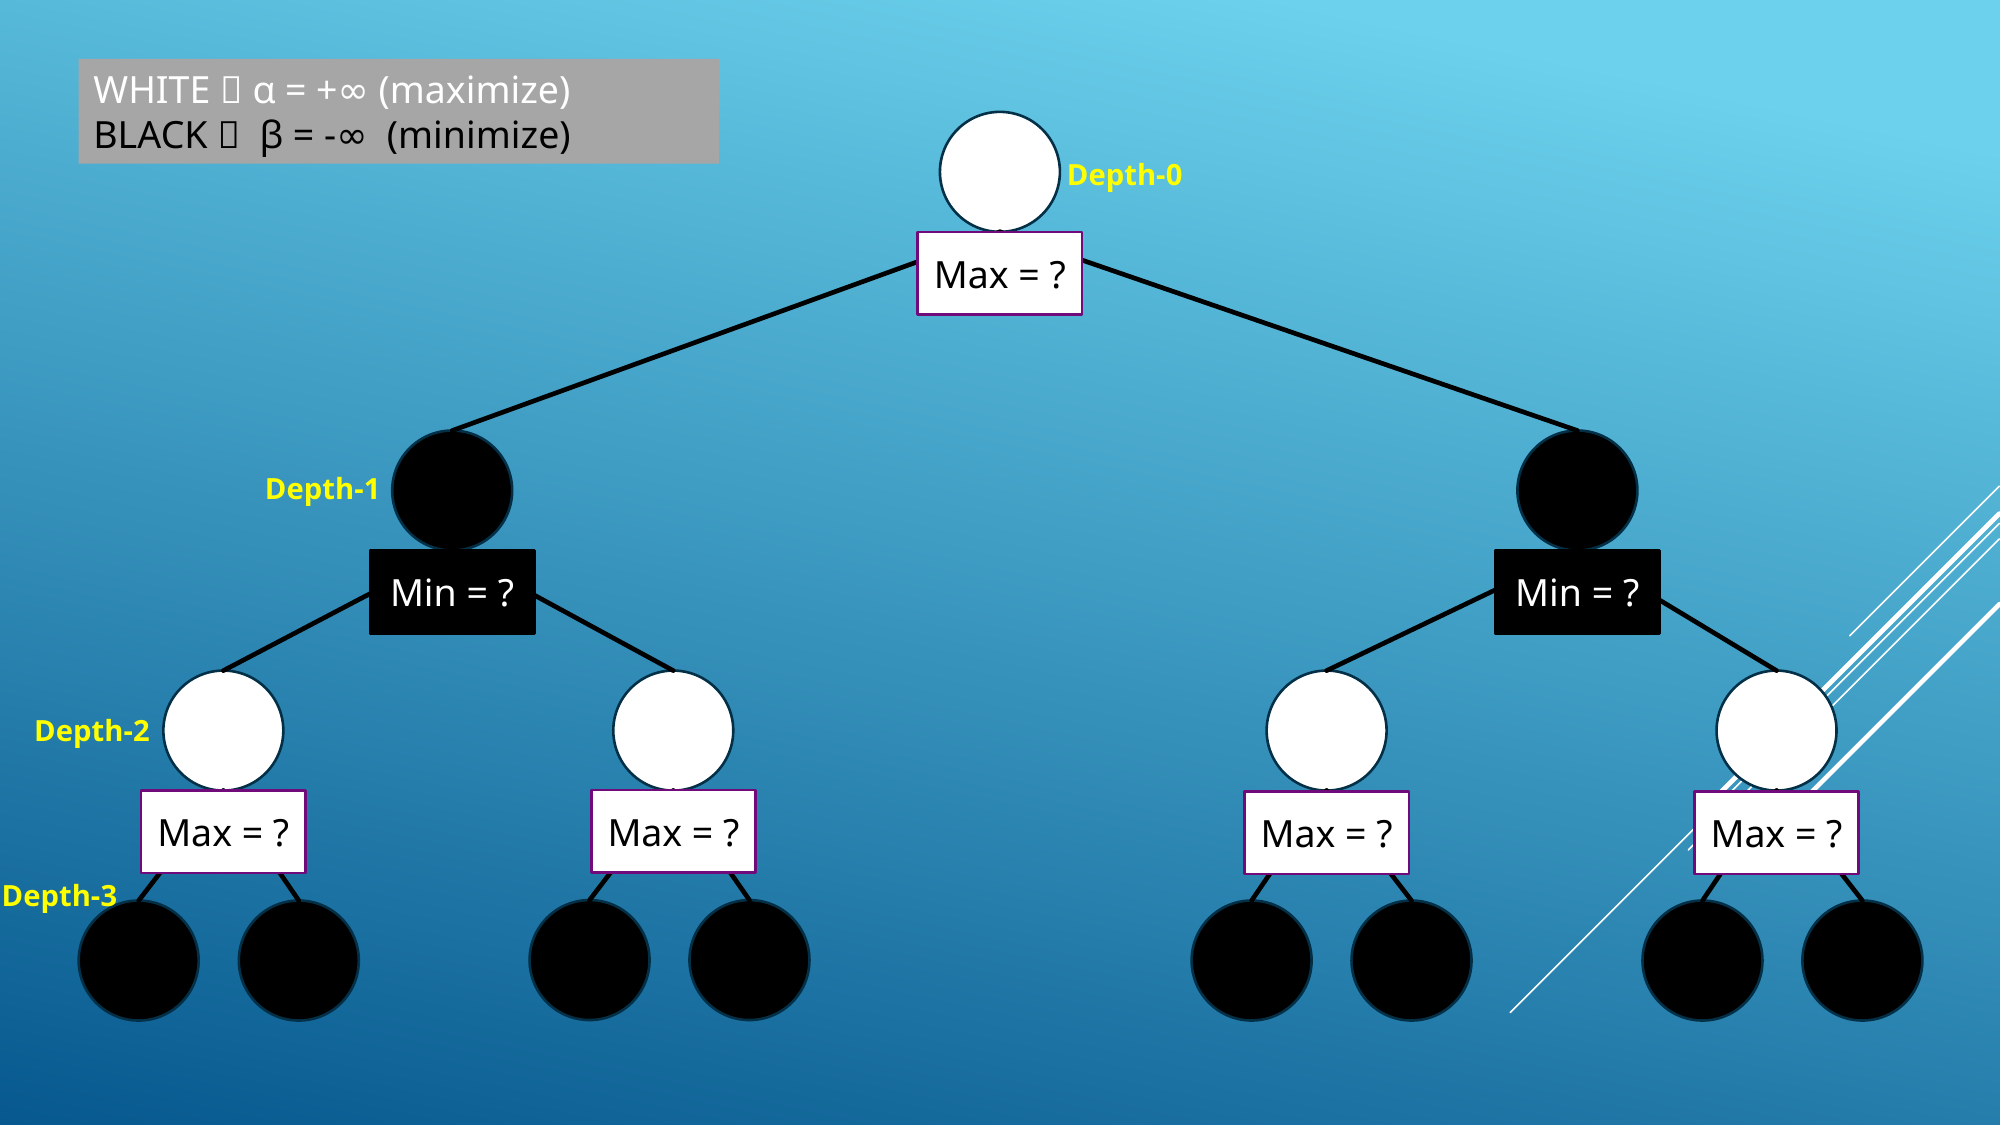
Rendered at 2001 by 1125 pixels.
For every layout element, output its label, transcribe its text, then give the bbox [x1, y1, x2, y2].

text_box Max = ? [590, 789, 757, 874]
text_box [224, 790, 300, 901]
text_box [1641, 899, 1764, 1022]
text_box [1265, 669, 1388, 790]
text_box Depth-3 [0, 870, 172, 920]
text_box [938, 110, 1057, 231]
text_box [138, 790, 224, 901]
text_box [1251, 790, 1327, 901]
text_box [451, 231, 999, 431]
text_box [1326, 550, 1578, 671]
text_box Depth-2 [19, 705, 204, 755]
text_box [1715, 669, 1838, 790]
text_box [395, 429, 514, 549]
text_box [688, 898, 811, 1022]
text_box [453, 550, 674, 671]
text_box [167, 669, 285, 789]
text_box Max = ? [1693, 790, 1702, 875]
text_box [1578, 550, 1777, 671]
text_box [674, 790, 750, 901]
text_box Max = ? [1243, 790, 1251, 875]
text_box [1777, 790, 1863, 901]
text_box [1350, 899, 1473, 1022]
text_box [1190, 899, 1313, 1022]
text_box [1801, 899, 1924, 1022]
text_box [1516, 429, 1639, 549]
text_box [1702, 790, 1777, 901]
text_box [999, 231, 1578, 431]
text_box [528, 898, 651, 1022]
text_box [223, 550, 453, 671]
text_box Depth-0 [1052, 148, 1237, 199]
text_box [237, 899, 361, 1022]
text_box [77, 909, 200, 1022]
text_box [1327, 790, 1412, 901]
text_box [611, 669, 735, 789]
text_box Max = ? [140, 789, 307, 874]
text_box WHITE  α = +∞ (maximize) BLACK  β = -∞ (minimize) [78, 58, 719, 164]
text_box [589, 790, 674, 901]
text_box Depth-1 [250, 462, 435, 513]
